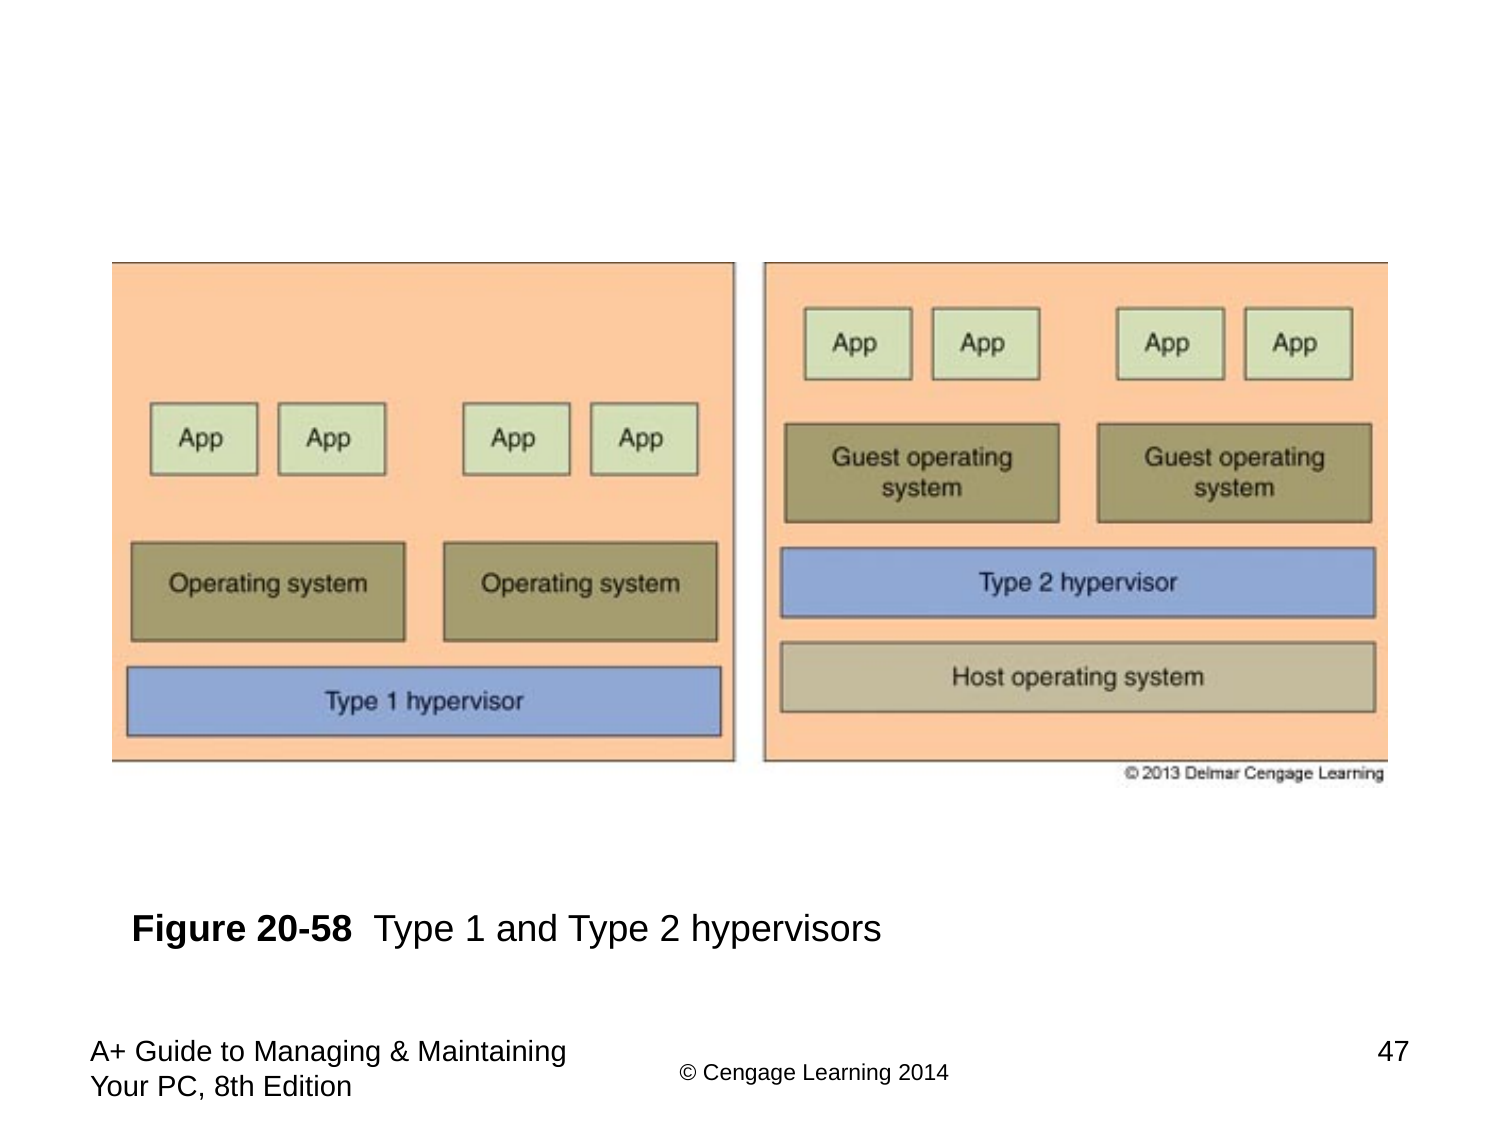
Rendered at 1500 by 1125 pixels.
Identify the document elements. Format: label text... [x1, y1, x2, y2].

footer A+ Guide to Managing & Maintaining Your PC, 8th Edition [74, 1024, 588, 1103]
text_box Figure 20-58 Type 1 and Type 2 hypervisors [116, 896, 898, 957]
picture [112, 262, 1389, 788]
slide_number 47 [1074, 1024, 1426, 1103]
